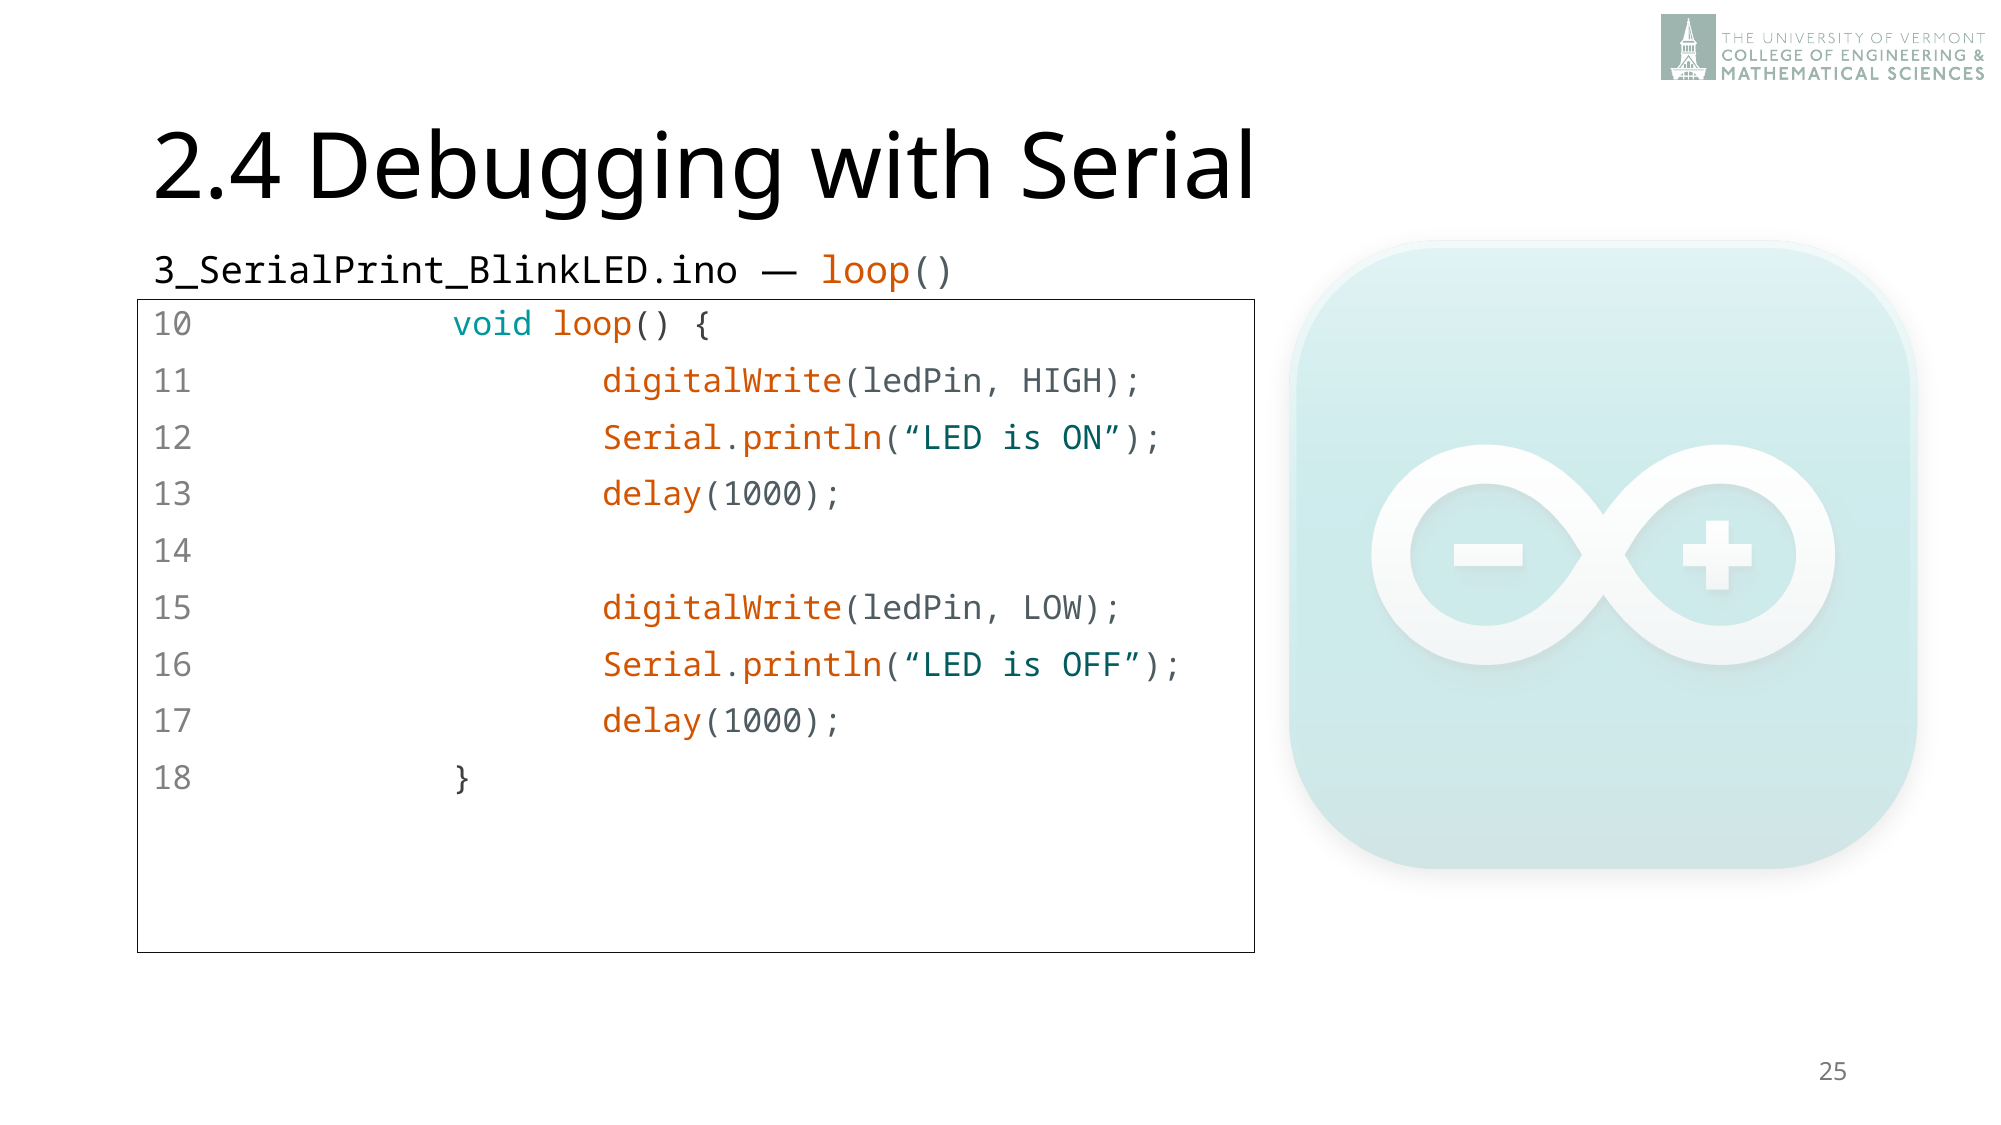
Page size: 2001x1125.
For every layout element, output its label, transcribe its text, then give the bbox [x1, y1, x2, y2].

picture [1253, 213, 1952, 912]
title 2.4 Debugging with Serial [137, 59, 1863, 278]
list 10 void loop() { 11 digitalWrite(ledPin, HIGH); 12 Serial.println(“LED is ON”); 13 delay(1000); 14 15 digitalWrite(ledPin, LOW); 16 Serial.println(“LED is OFF”); 17 delay(1000); 18 } [137, 299, 1255, 953]
slide_number 25 [1412, 1042, 1863, 1103]
text_box 3_SerialPrint_BlinkLED.ino — loop() [138, 238, 971, 299]
